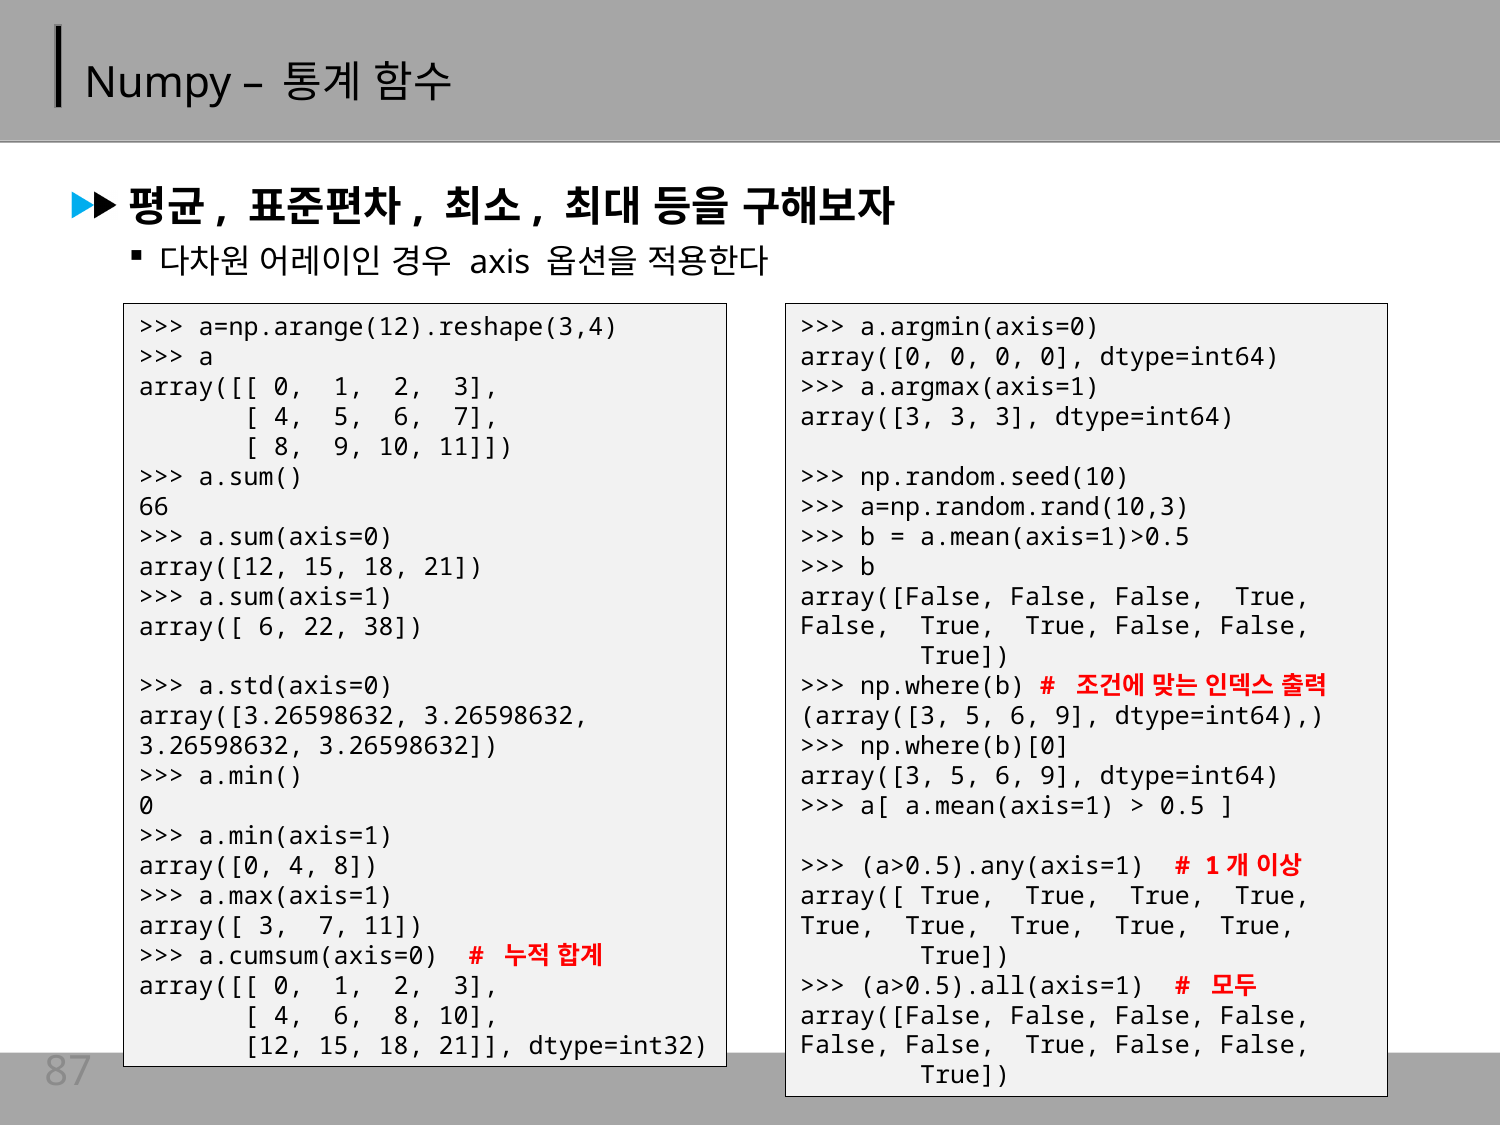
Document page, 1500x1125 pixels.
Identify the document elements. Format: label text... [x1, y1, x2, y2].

list 평균, 표준편차, 최소, 최대 등을 구해보자 다차원 어레이인 경우 axis 옵션을 적용한다 [55, 172, 1447, 516]
title Numpy – 통계 함수 [69, 20, 1364, 114]
slide_number 87 [29, 1042, 380, 1103]
text_box >>> a=np.arange(12).reshape(3,4) >>> a array([[ 0, 1, 2, 3], [ 4, 5, 6, 7], [ 8, 9, 10, 11]]) >>> a.sum() 66 >>> a.sum(axis=0) array([12, 15, 18, 21]) >>> a.sum(axis=1) array([ 6, 22, 38]) >>> a.std(axis=0) array([3.26598632, 3.26598632, 3.26598632, 3.26598632]) >>> a.min() 0 >>> a.min(axis=1) array([0, 4, 8]) >>> a.max(axis=1) array([ 3, 7, 11]) >>> a.cumsum(axis=0) # 누적 합계 array([[ 0, 1, 2, 3], [ 4, 6, 8, 10], [12, 15, 18, 21]], dtype=int32) [123, 303, 727, 1067]
text_box >>> a.argmin(axis=0) array([0, 0, 0, 0], dtype=int64) >>> a.argmax(axis=1) array([3, 3, 3], dtype=int64) >>> np.random.seed(10) >>> a=np.random.rand(10,3) >>> b = a.mean(axis=1)>0.5 >>> b array([False, False, False, True, False, True, True, False, False, True]) >>> np.where(b) # 조건에 맞는 인덱스 출력 (array([3, 5, 6, 9], dtype=int64),) >>> np.where(b)[0] array([3, 5, 6, 9], dtype=int64) >>> a[ a.mean(axis=1) > 0.5 ] >>> (a>0.5).any(axis=1) # 1개 이상 array([ True, True, True, True, True, True, True, True, True, True]) >>> (a>0.5).all(axis=1) # 모두 array([False, False, False, False, False, False, True, False, False, True]) [785, 303, 1388, 1097]
picture [70, 190, 118, 220]
